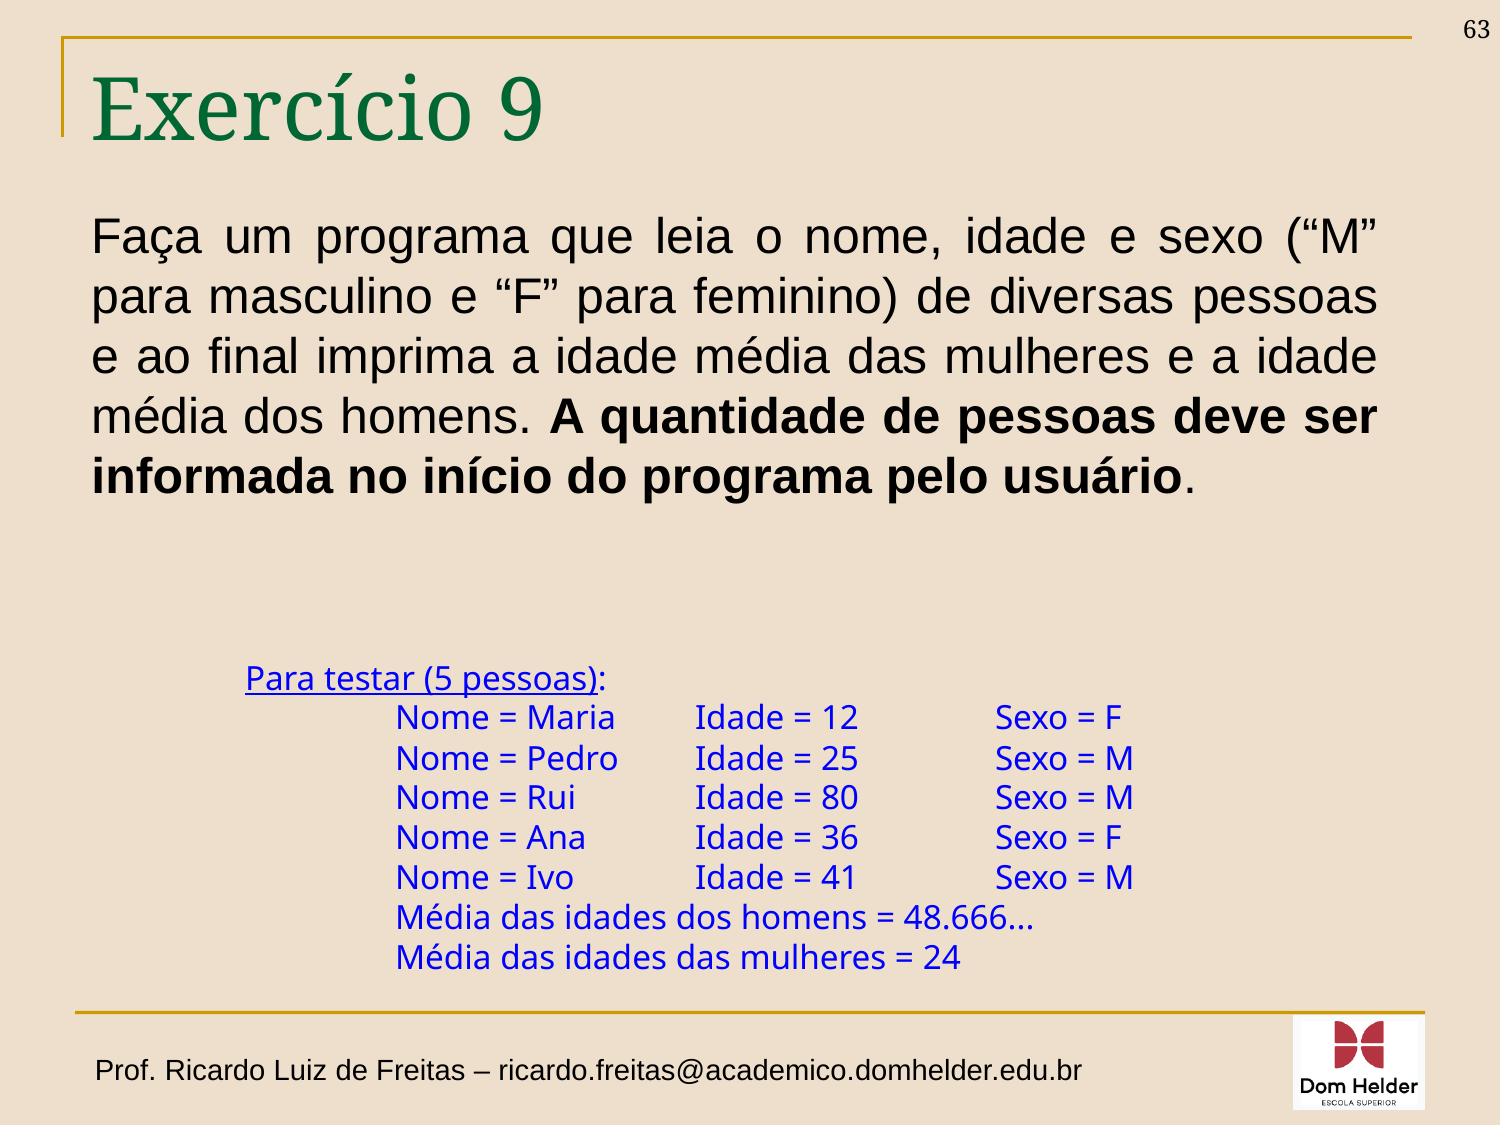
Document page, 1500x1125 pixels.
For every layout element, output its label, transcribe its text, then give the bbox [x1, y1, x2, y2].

slide_number 63 [1392, 0, 1500, 55]
picture [1293, 1015, 1425, 1110]
text_box Para testar (5 pessoas): Nome = Maria Idade = 12 Sexo = F Nome = Pedro Idade = 25 Sexo = M Nome = Rui Idade = 80 Sexo = M Nome = Ana Idade = 36 Sexo = F Nome = Ivo Idade = 41 Sexo = M Média das idades dos homens = 48.666... Média das idades das mulheres = 24 [230, 649, 1353, 984]
title Exercício 9 [75, 45, 1425, 233]
text_box Faça um programa que leia o nome, idade e sexo (“M” para masculino e “F” para feminino) de diversas pessoas e ao final imprima a idade média das mulheres e a idade média dos homens. A quantidade de pessoas deve ser informada no início do programa pelo usuário. [76, 196, 1394, 511]
